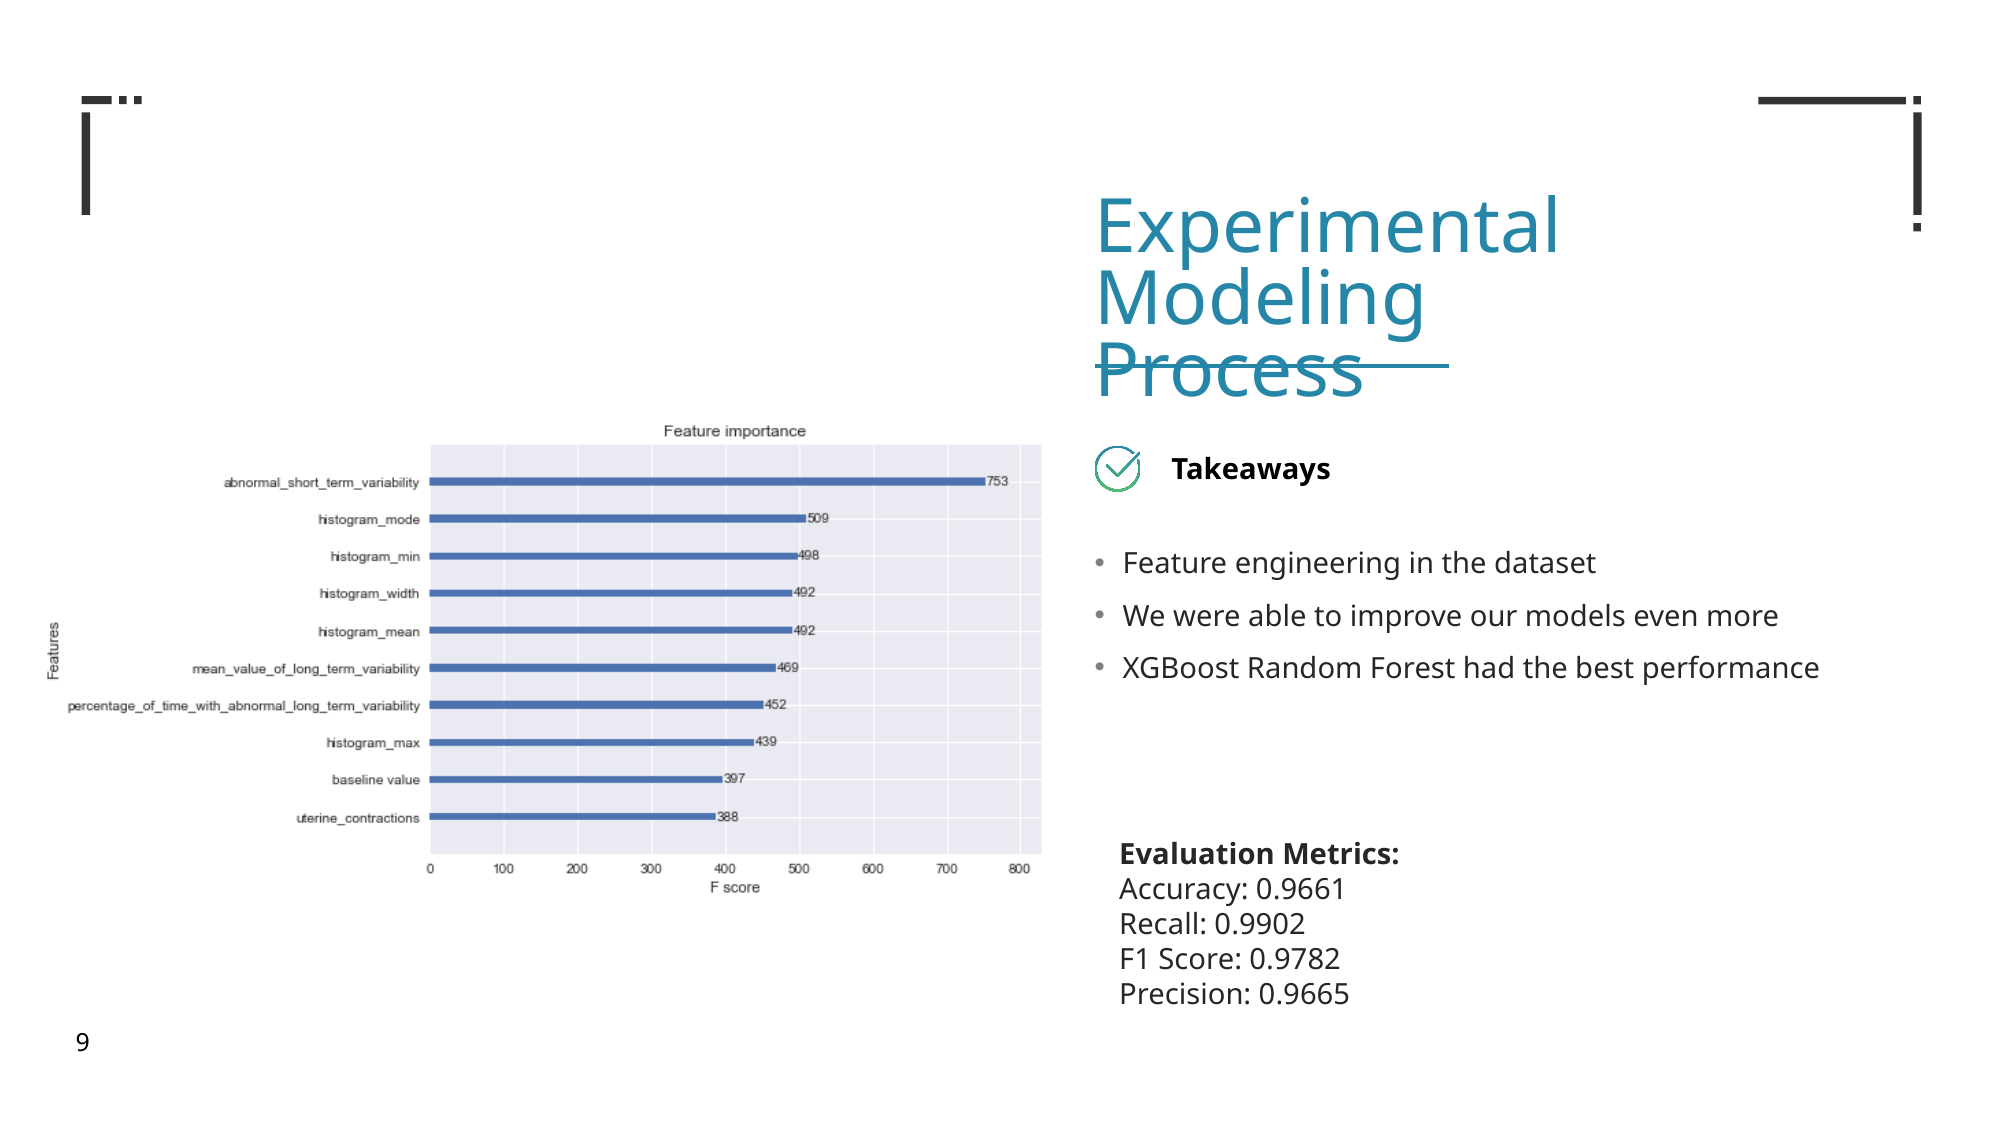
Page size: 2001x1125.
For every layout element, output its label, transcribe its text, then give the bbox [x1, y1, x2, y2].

text_box Feature engineering in the dataset We were able to improve our models even more XGBoost Random Forest had the best performance [1094, 526, 1845, 702]
text_box Evaluation Metrics: Accuracy: 0.9661 Recall: 0.9902 F1 Score: 0.9782 Precision: 0.9665 [1119, 800, 1869, 975]
text_box Takeaways [1171, 443, 1776, 482]
text_box Experimental Modeling Process [1094, 194, 1699, 341]
text_box [1094, 445, 1141, 492]
picture [37, 416, 1050, 906]
